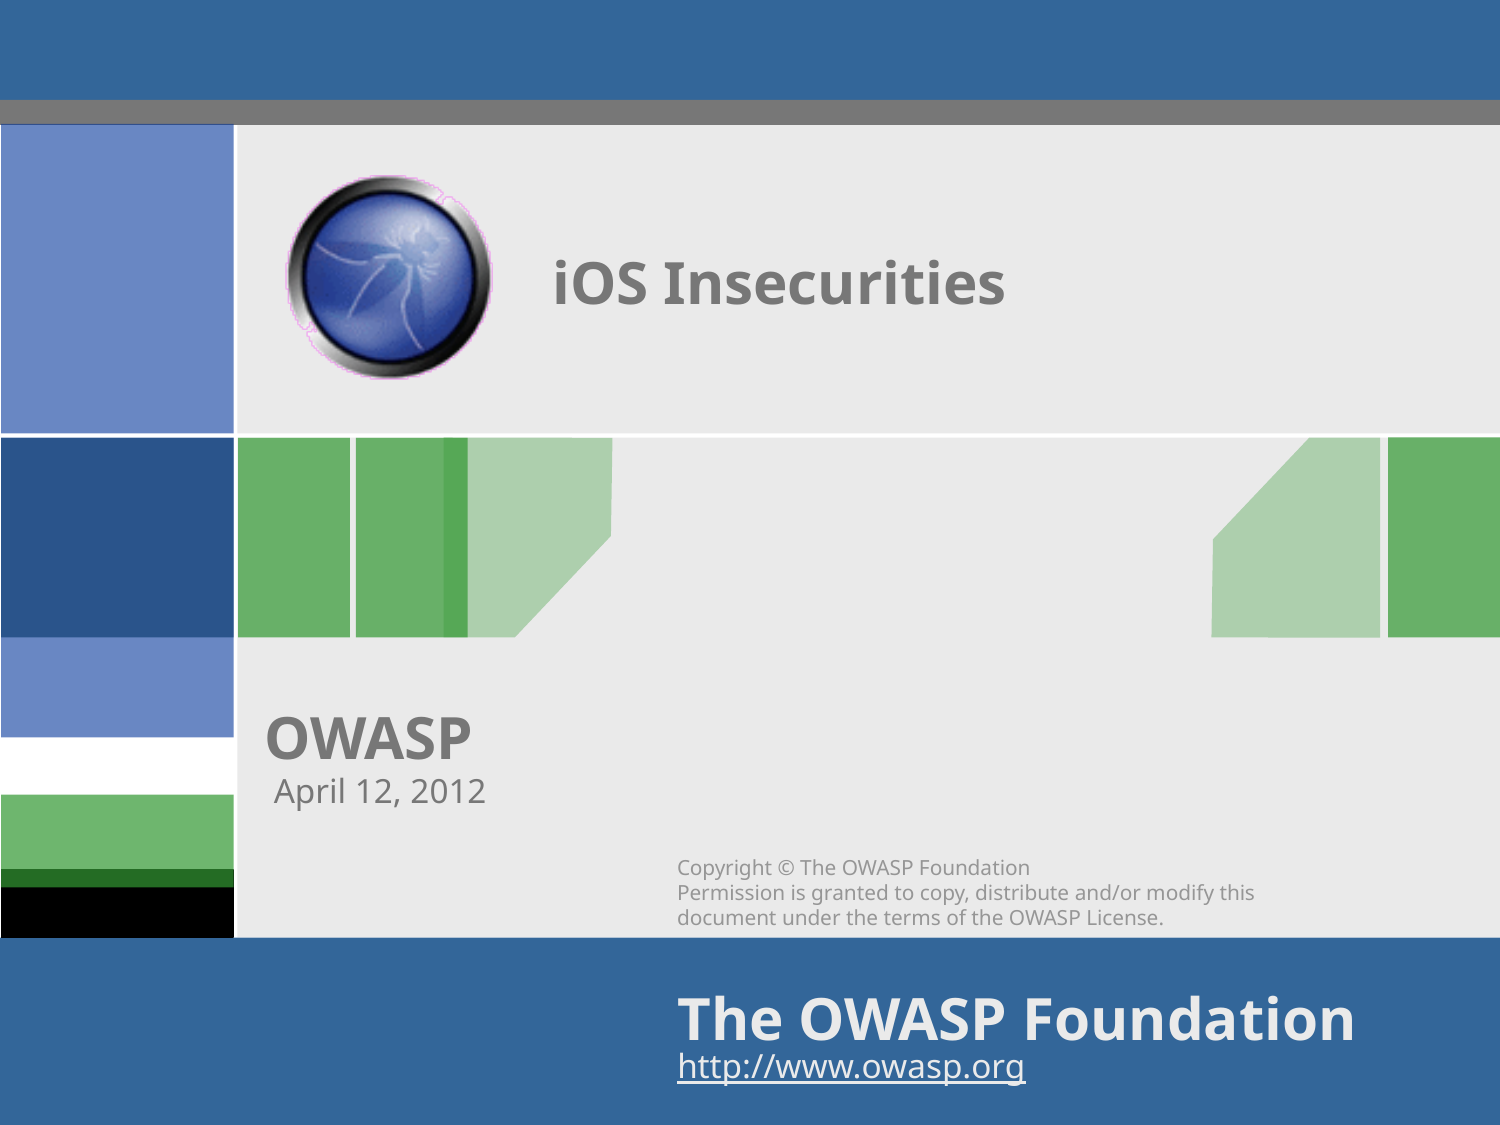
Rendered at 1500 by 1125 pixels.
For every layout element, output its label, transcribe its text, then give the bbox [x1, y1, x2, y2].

picture [275, 174, 500, 382]
text_box April 12, 2012 [259, 762, 502, 818]
title iOS Insecurities [537, 124, 1500, 438]
